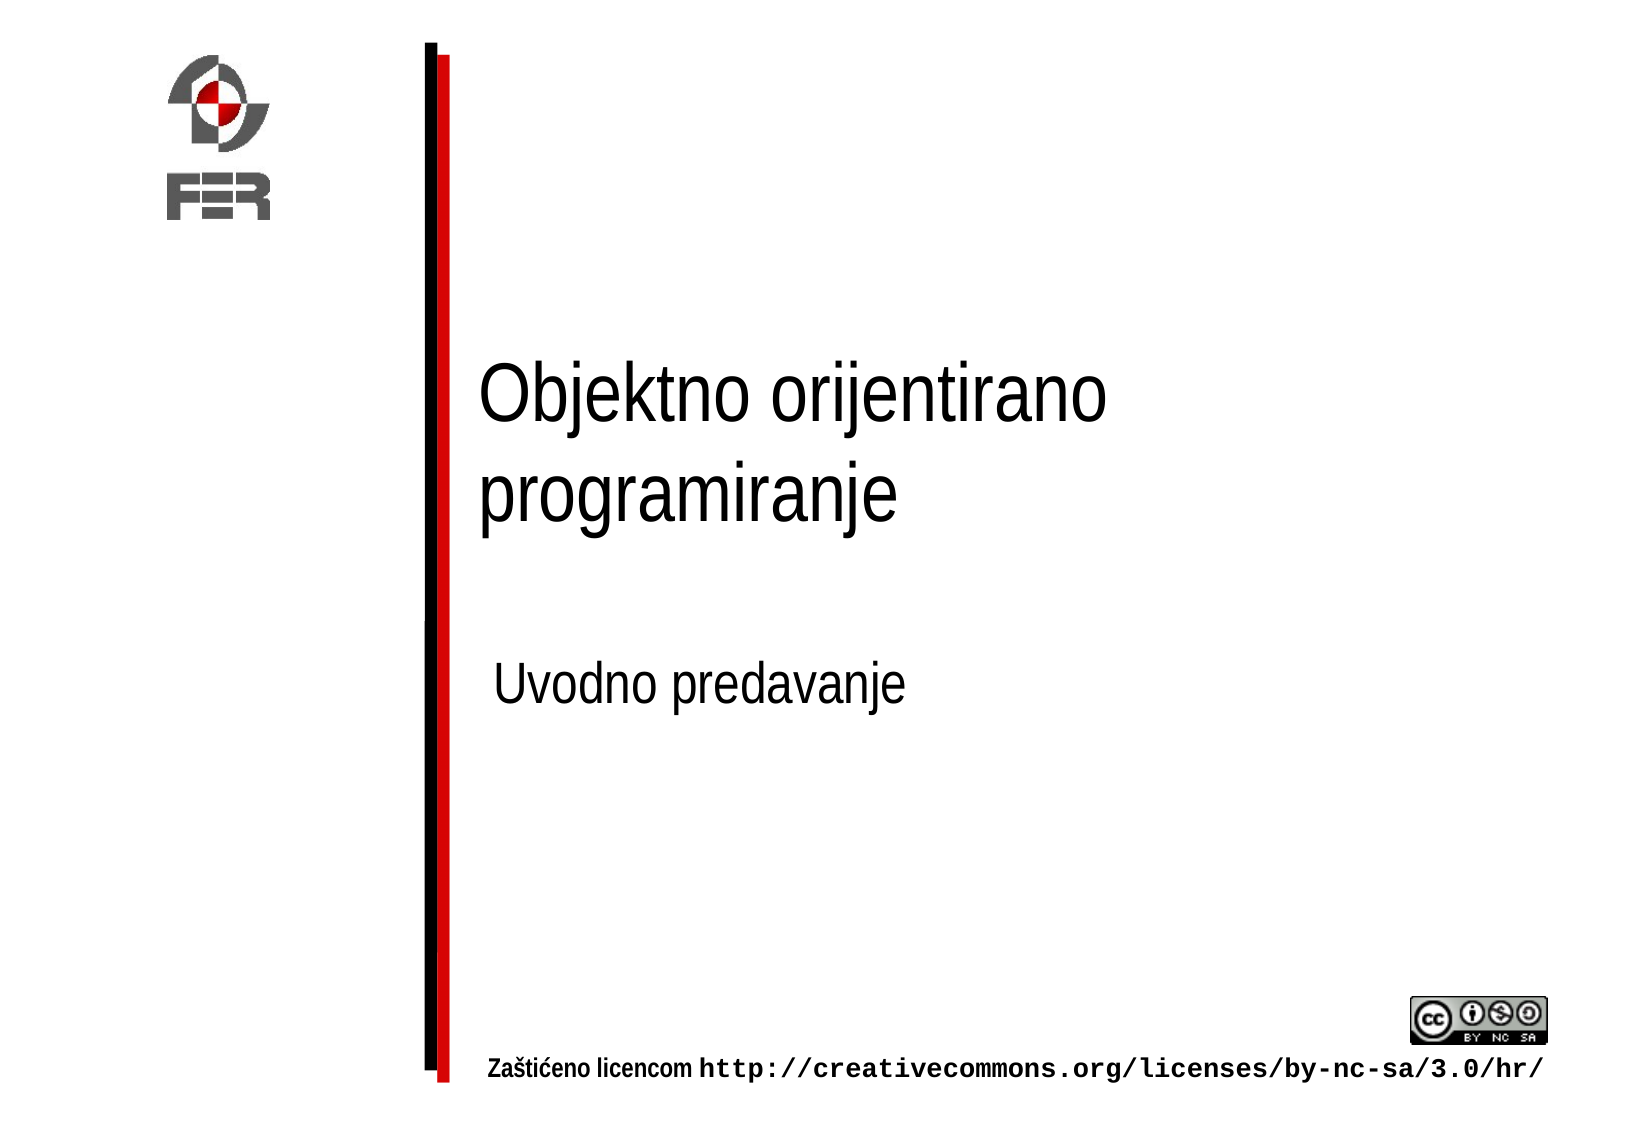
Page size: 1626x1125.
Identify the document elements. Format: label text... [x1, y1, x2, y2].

picture [1409, 995, 1548, 1045]
title Objektno orijentirano programiranje [477, 314, 1460, 562]
text_box Zaštićeno licencom http://creativecommons.org/licenses/by-nc-sa/3.0/hr/ [472, 1042, 1581, 1091]
subtitle Uvodno predavanje [478, 637, 1392, 926]
picture [167, 54, 270, 220]
